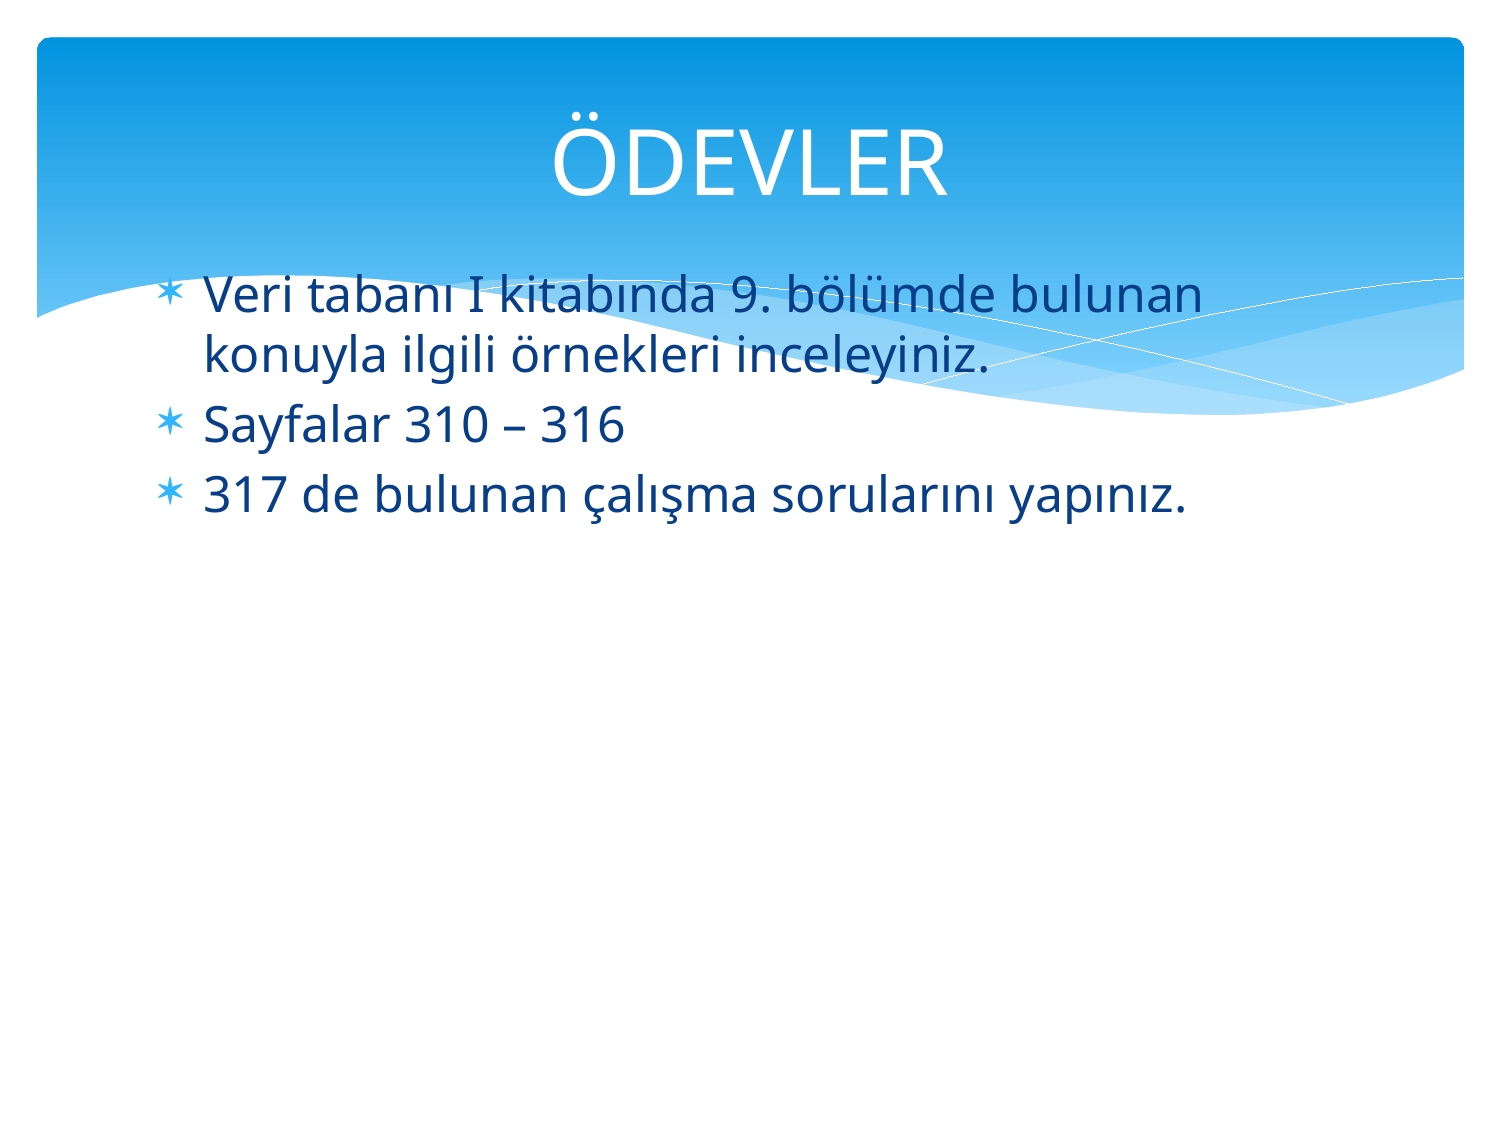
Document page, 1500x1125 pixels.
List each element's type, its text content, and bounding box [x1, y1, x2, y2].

list Veri tabanı I kitabında 9. bölümde bulunan konuyla ilgili örnekleri inceleyiniz. Sayfalar 310 – 316 317 de bulunan çalışma sorularını yapınız. [143, 261, 1359, 1005]
title ÖDEVLER [75, 55, 1425, 261]
